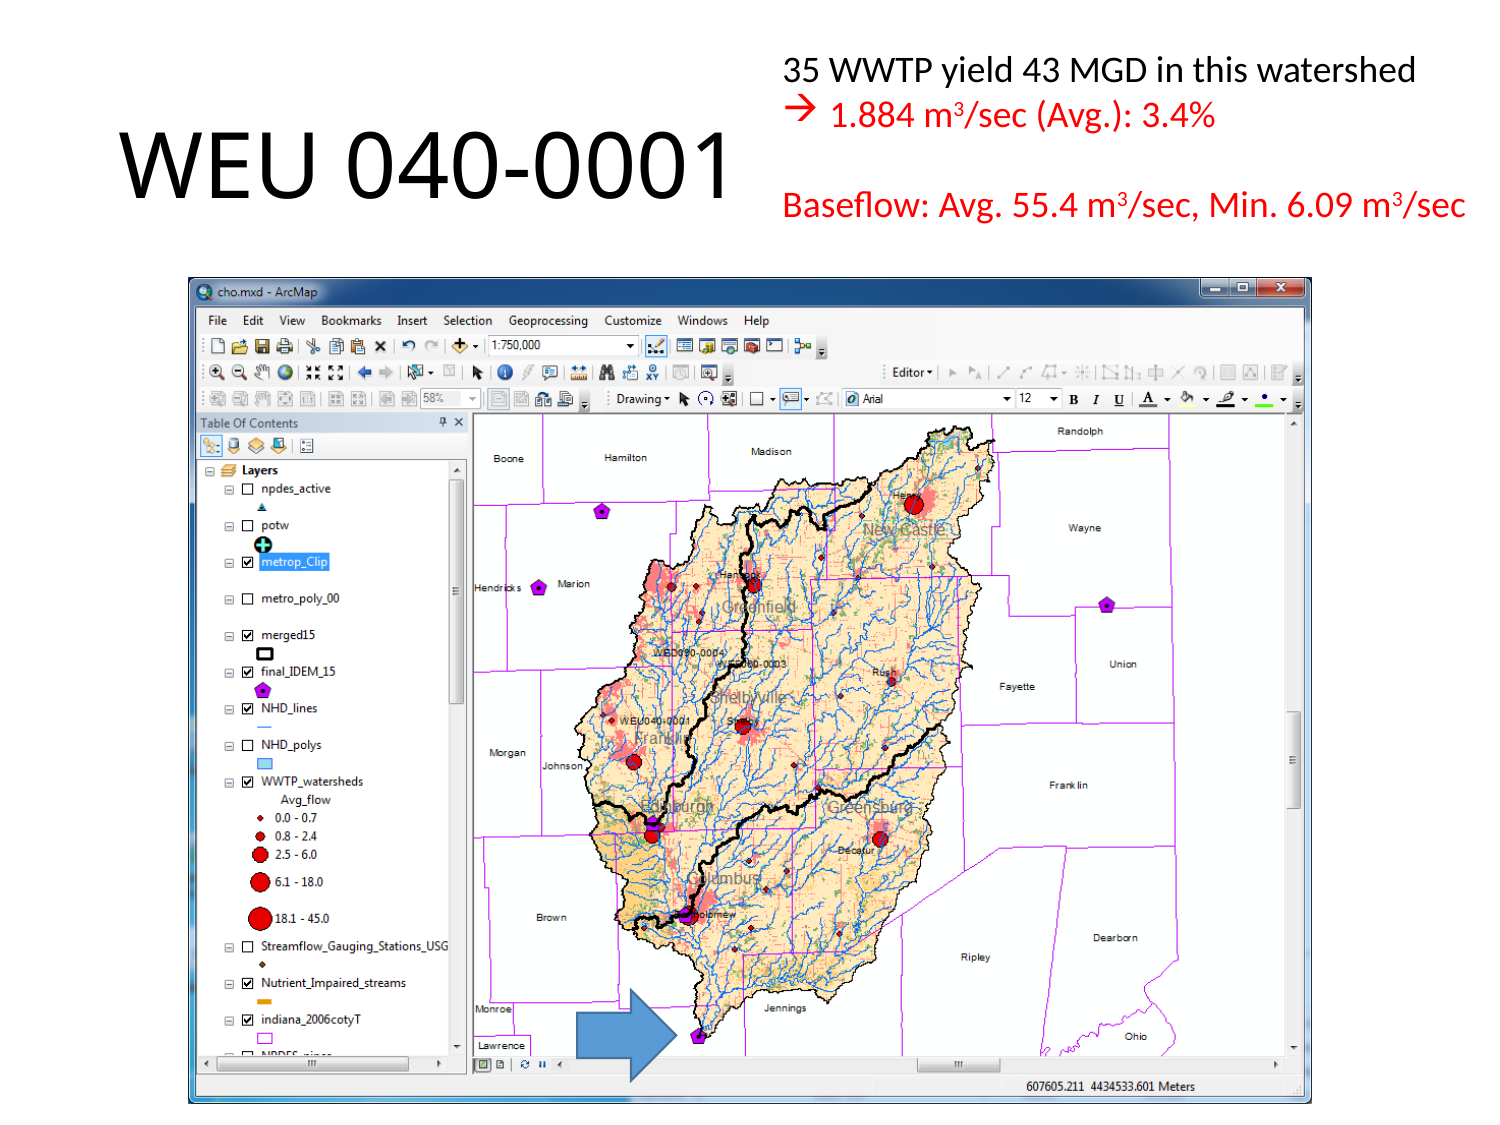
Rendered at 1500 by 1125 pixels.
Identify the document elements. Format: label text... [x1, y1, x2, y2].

picture [188, 277, 1312, 1104]
title WEU 040-0001 [103, 59, 1397, 278]
text_box 35 WWTP yield 43 MGD in this watershed 1.884 m3/sec (Avg.): 3.4% Baseflow: Avg. 55.4 m3/sec, Min. 6.09 m3/sec [767, 37, 1490, 233]
